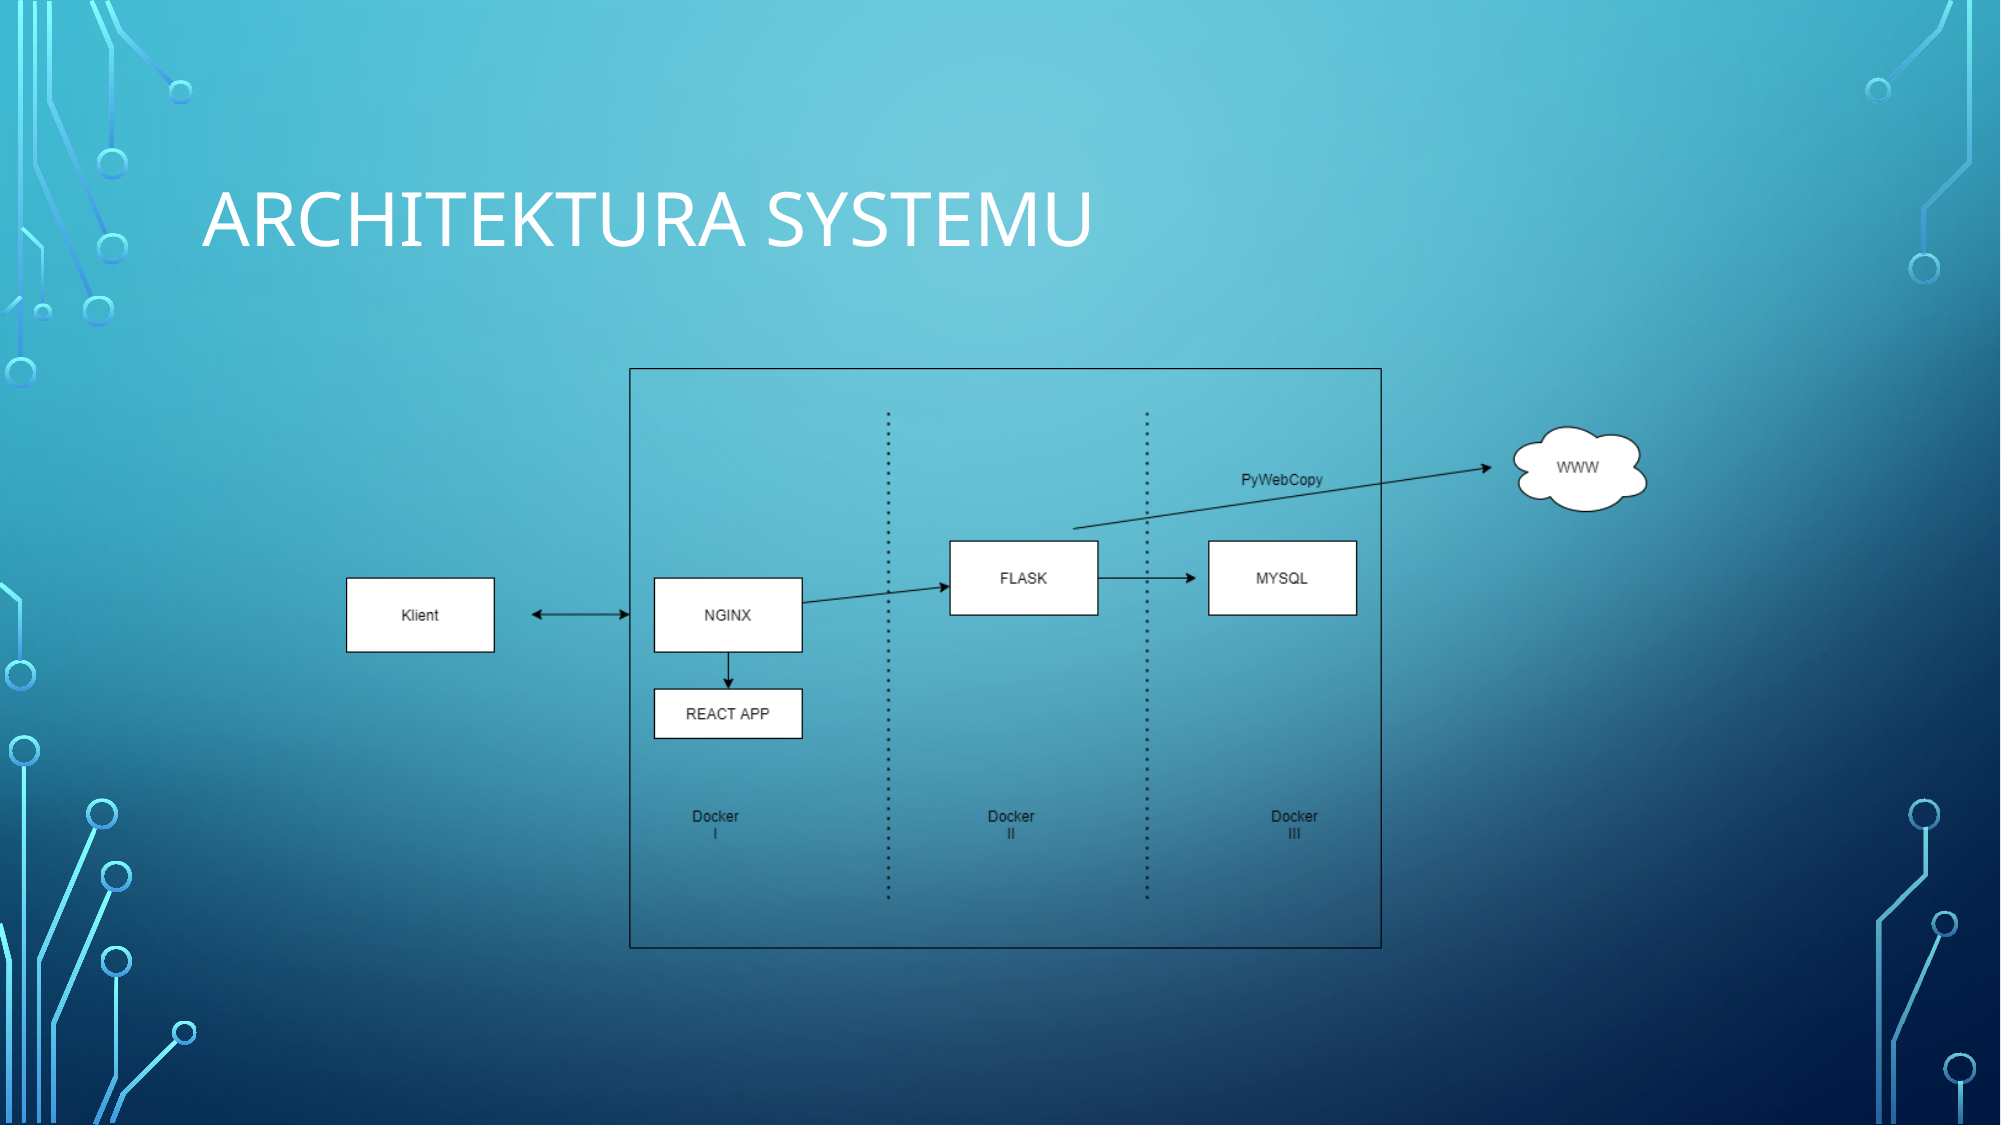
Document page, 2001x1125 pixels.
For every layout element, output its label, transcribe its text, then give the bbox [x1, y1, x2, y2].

title Architektura Systemu [187, 101, 1813, 344]
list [346, 368, 1653, 951]
